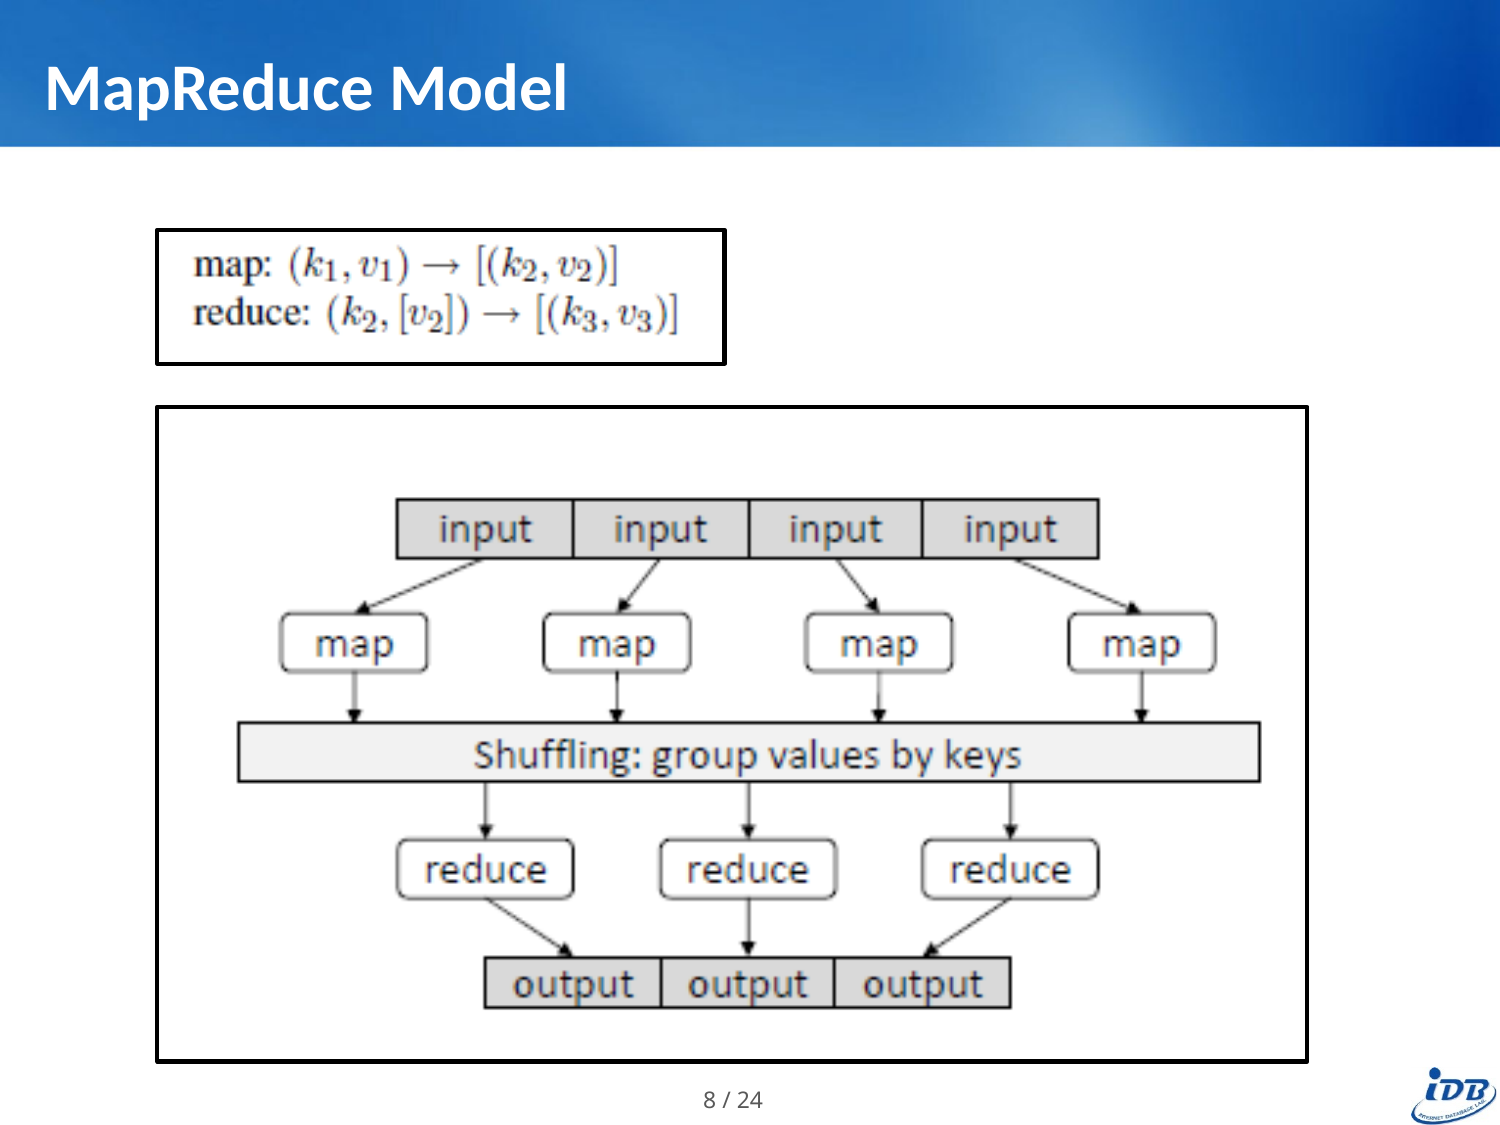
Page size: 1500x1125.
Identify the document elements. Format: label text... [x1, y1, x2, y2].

title MapReduce Model [29, 19, 1471, 149]
picture [0, 0, 1500, 1125]
